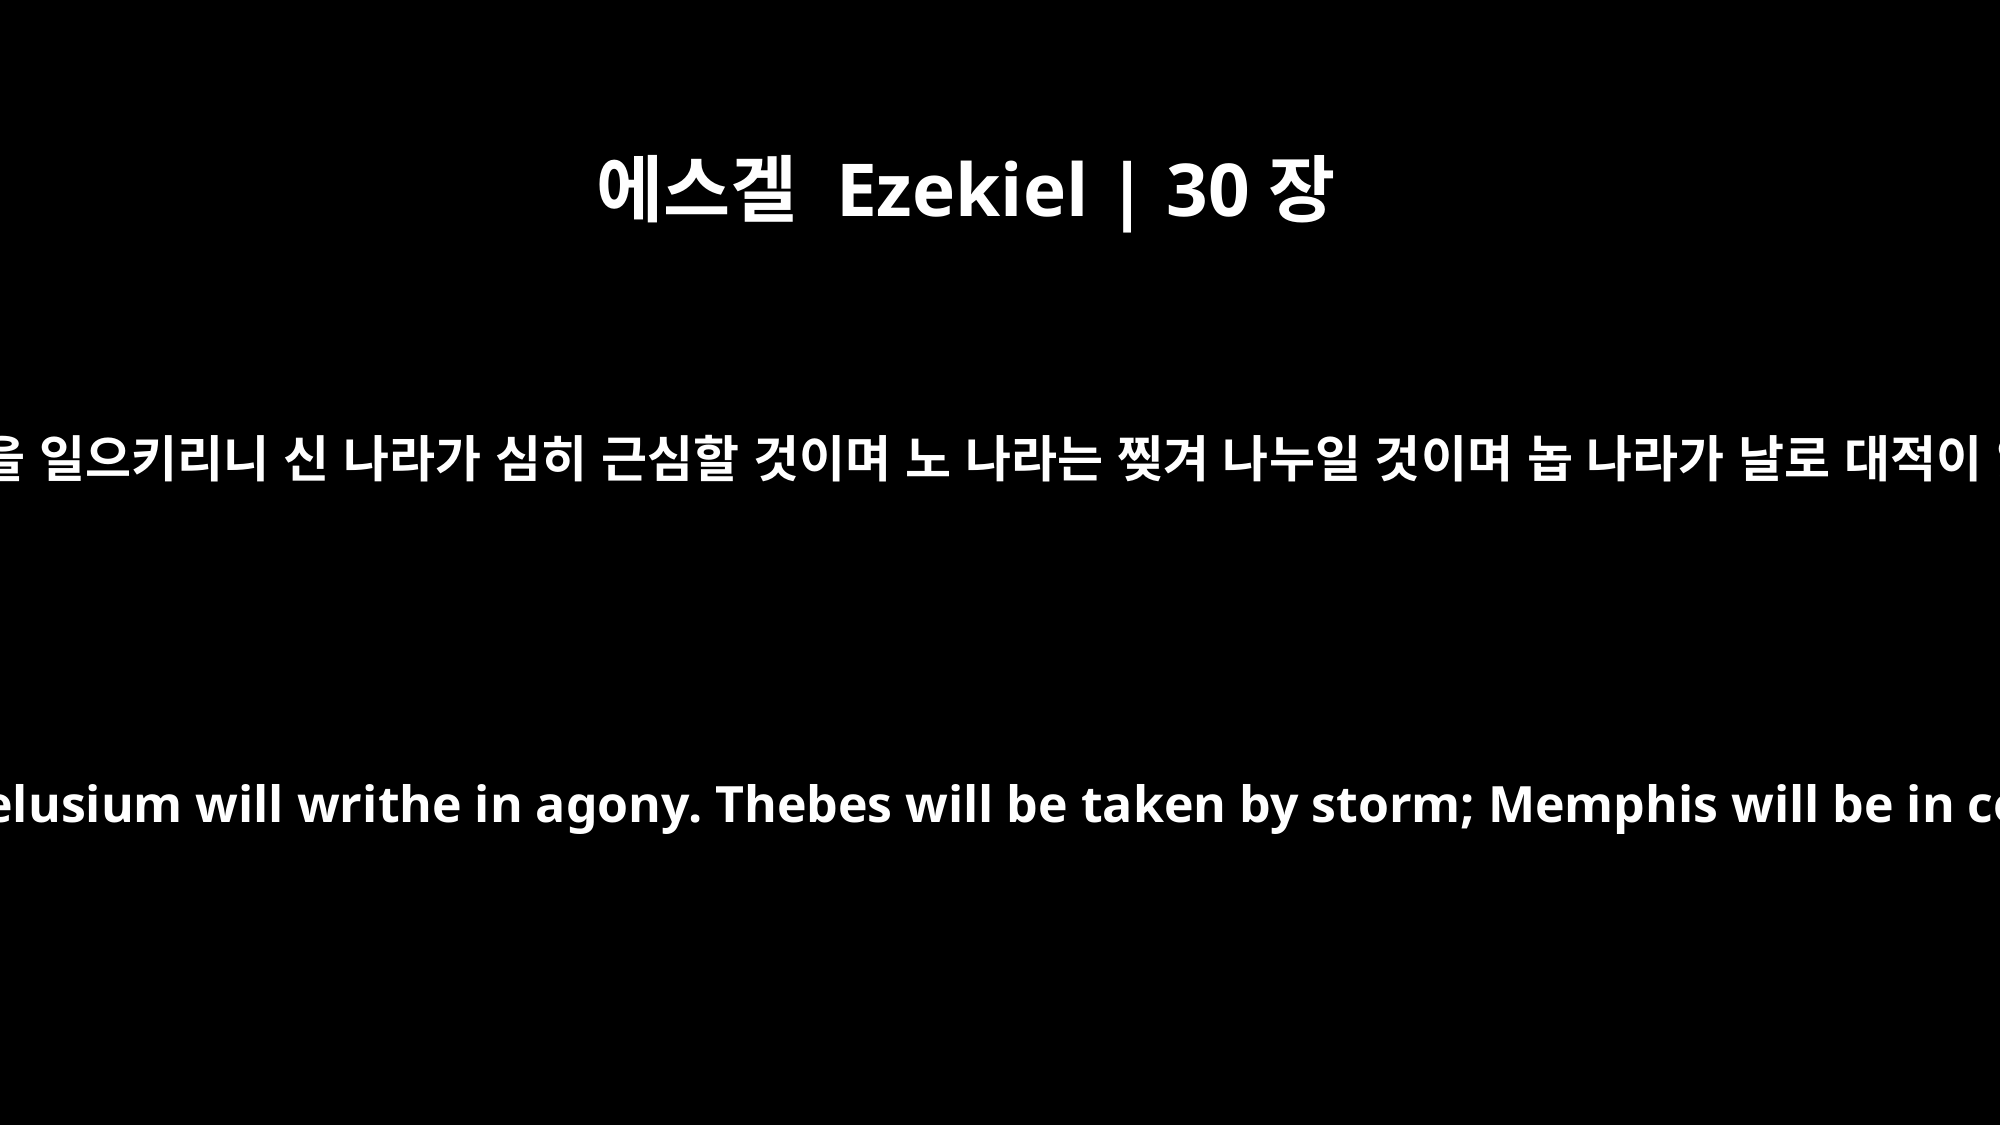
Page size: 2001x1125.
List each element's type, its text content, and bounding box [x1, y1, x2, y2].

text_box 에스겔 Ezekiel | 30장 [581, 136, 1351, 239]
text_box 16 내가 애굽에 불을 일으키리니 신 나라가 심히 근심할 것이며 노 나라는 찢겨 나누일 것이며 놉 나라가 날로 대적이 있을 것이며 [0, 359, 2000, 495]
text_box I will set fire to Egypt; Pelusium will writhe in agony. Thebes will be taken by storm; Memphis will be in constant distress. [0, 764, 2000, 840]
